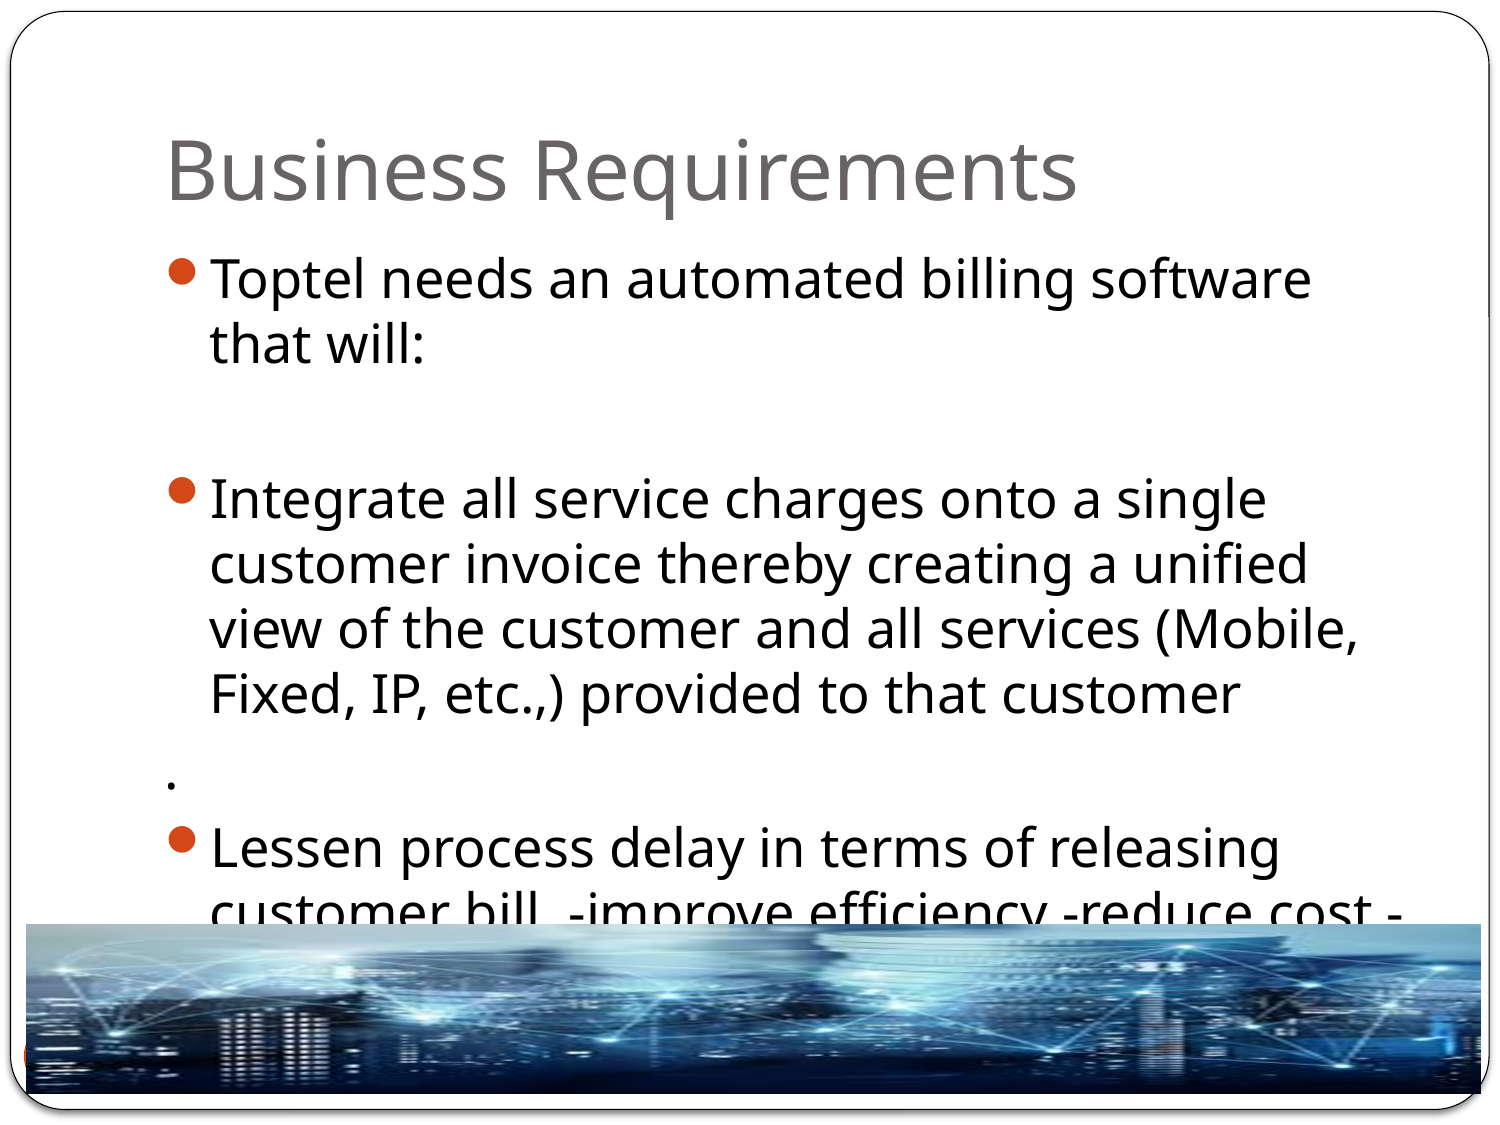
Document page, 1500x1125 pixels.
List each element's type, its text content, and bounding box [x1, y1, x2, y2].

title Business Requirements [150, 45, 1425, 233]
list Toptel needs an automated billing software that will: Integrate all service charges onto a single customer invoice thereby creating a unified view of the customer and all services (Mobile, Fixed, IP, etc.,) provided to that customer . Lessen process delay in terms of releasing customer bill. -improve efficiency -reduce cost -improve accuracy ensure that the bill is delivered to customer [150, 237, 1425, 922]
picture [25, 924, 1481, 1094]
